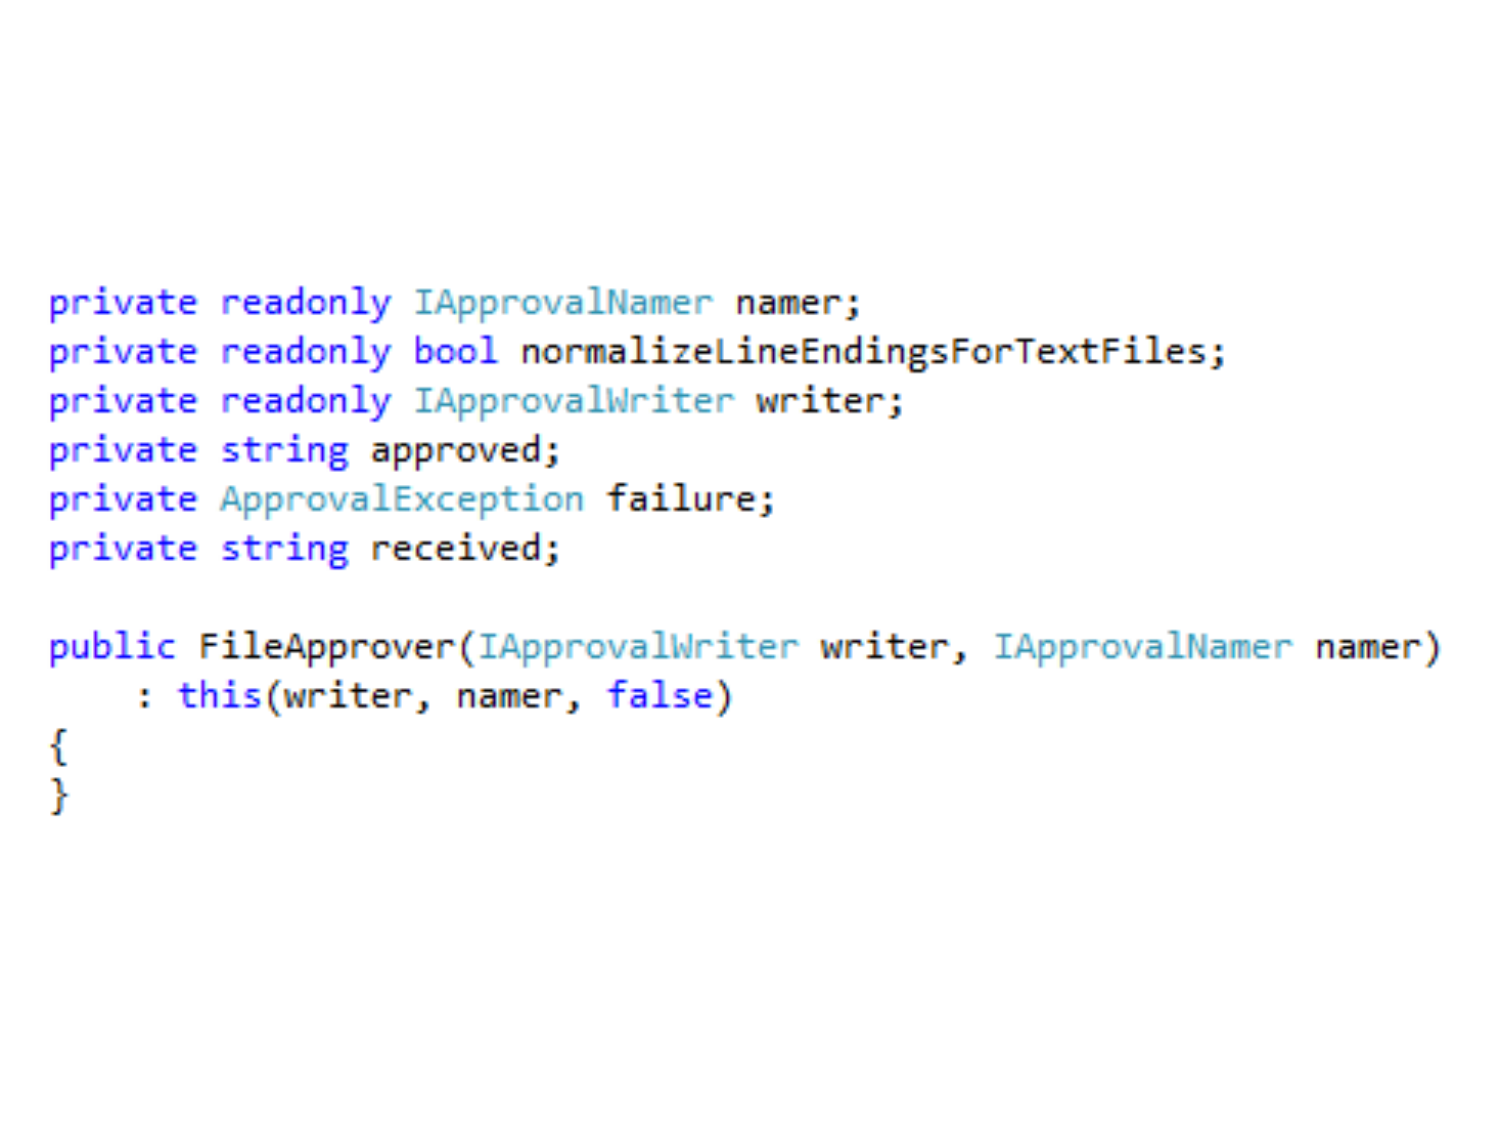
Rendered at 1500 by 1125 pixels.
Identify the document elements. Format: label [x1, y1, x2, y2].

list [0, 272, 1500, 853]
